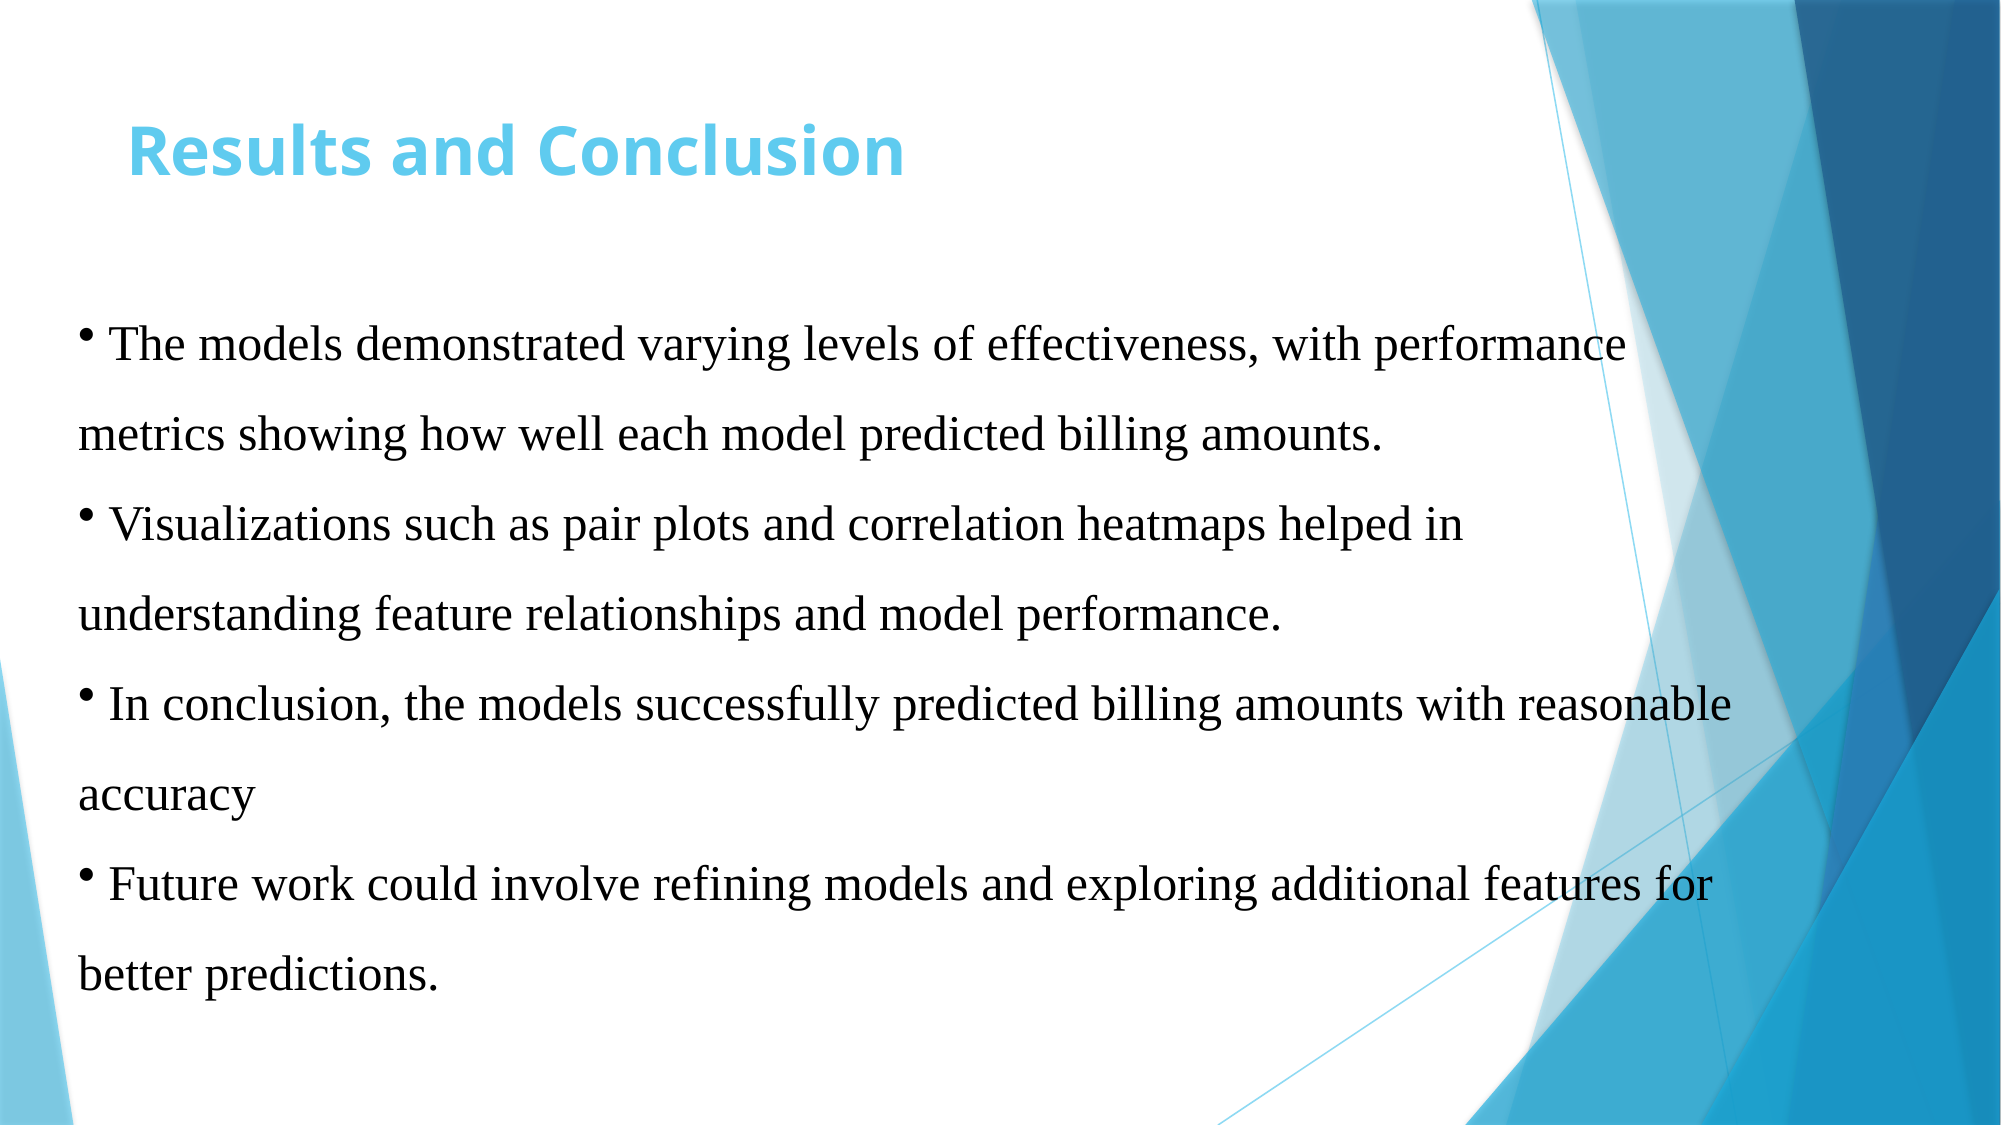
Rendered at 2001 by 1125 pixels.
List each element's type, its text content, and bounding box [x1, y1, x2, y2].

list The models demonstrated varying levels of effectiveness, with performance metrics showing how well each model predicted billing amounts. Visualizations such as pair plots and correlation heatmaps helped in understanding feature relationships and model performance. In conclusion, the models successfully predicted billing amounts with reasonable accuracy Future work could involve refining models and exploring additional features for better predictions. [63, 182, 1758, 1099]
title Results and Conclusion [111, 99, 1506, 182]
